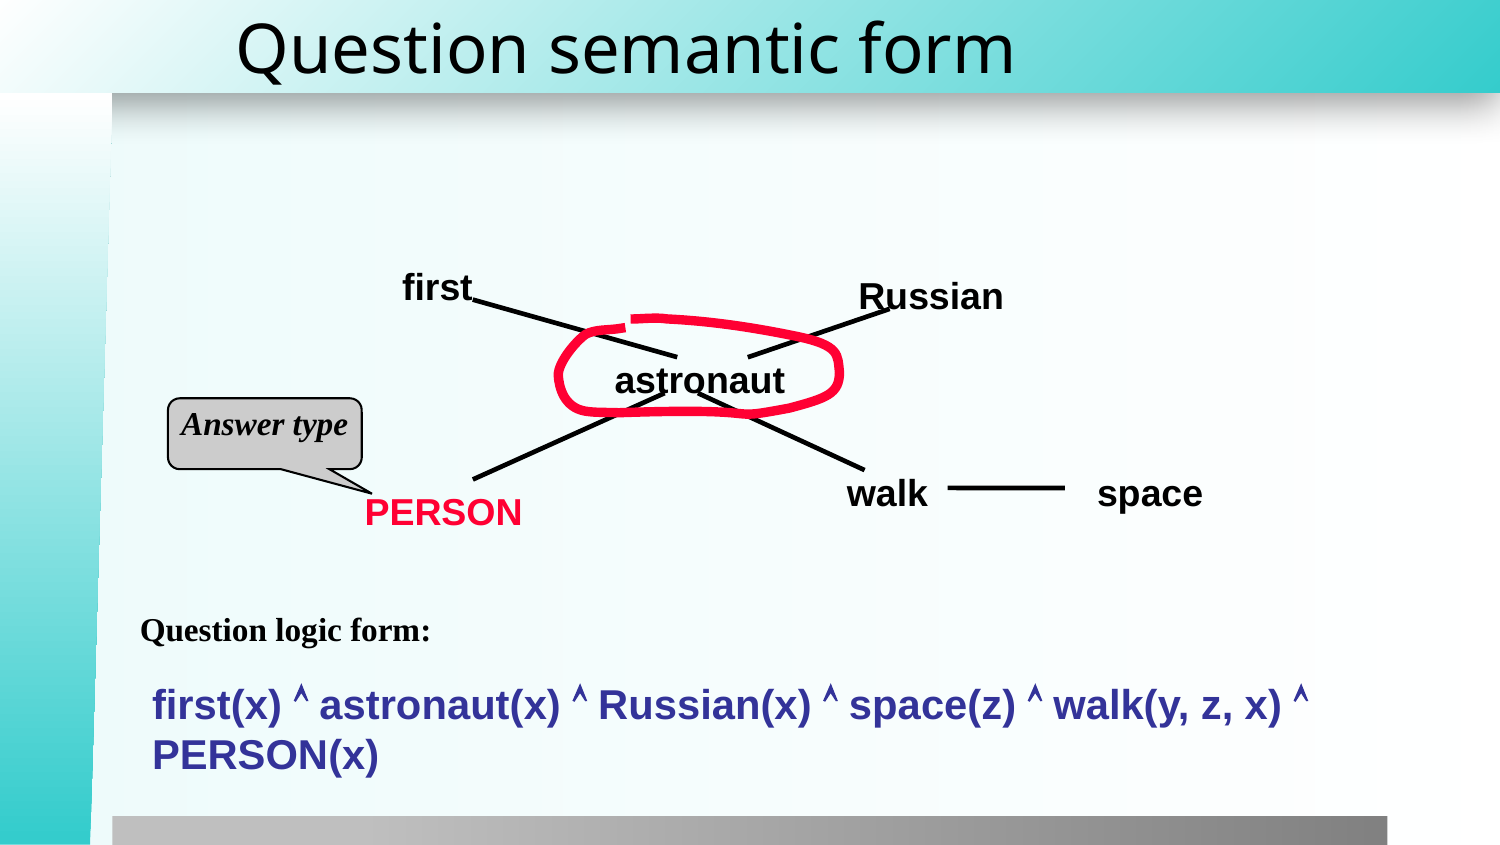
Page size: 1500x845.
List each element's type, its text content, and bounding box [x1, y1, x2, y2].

text_box space [1087, 469, 1213, 515]
text_box walk [837, 469, 938, 515]
text_box Answer type [167, 398, 372, 494]
title Question semantic form [220, 0, 1500, 94]
text_box PERSON [350, 487, 538, 533]
text_box Russian [849, 272, 1013, 318]
text_box [558, 318, 840, 415]
text_box Question logic form: [124, 600, 1025, 656]
text_box first [387, 262, 488, 308]
text_box first(x)  astronaut(x)  Russian(x)  space(z)  walk(y, z, x)  PERSON(x) [137, 670, 1413, 786]
